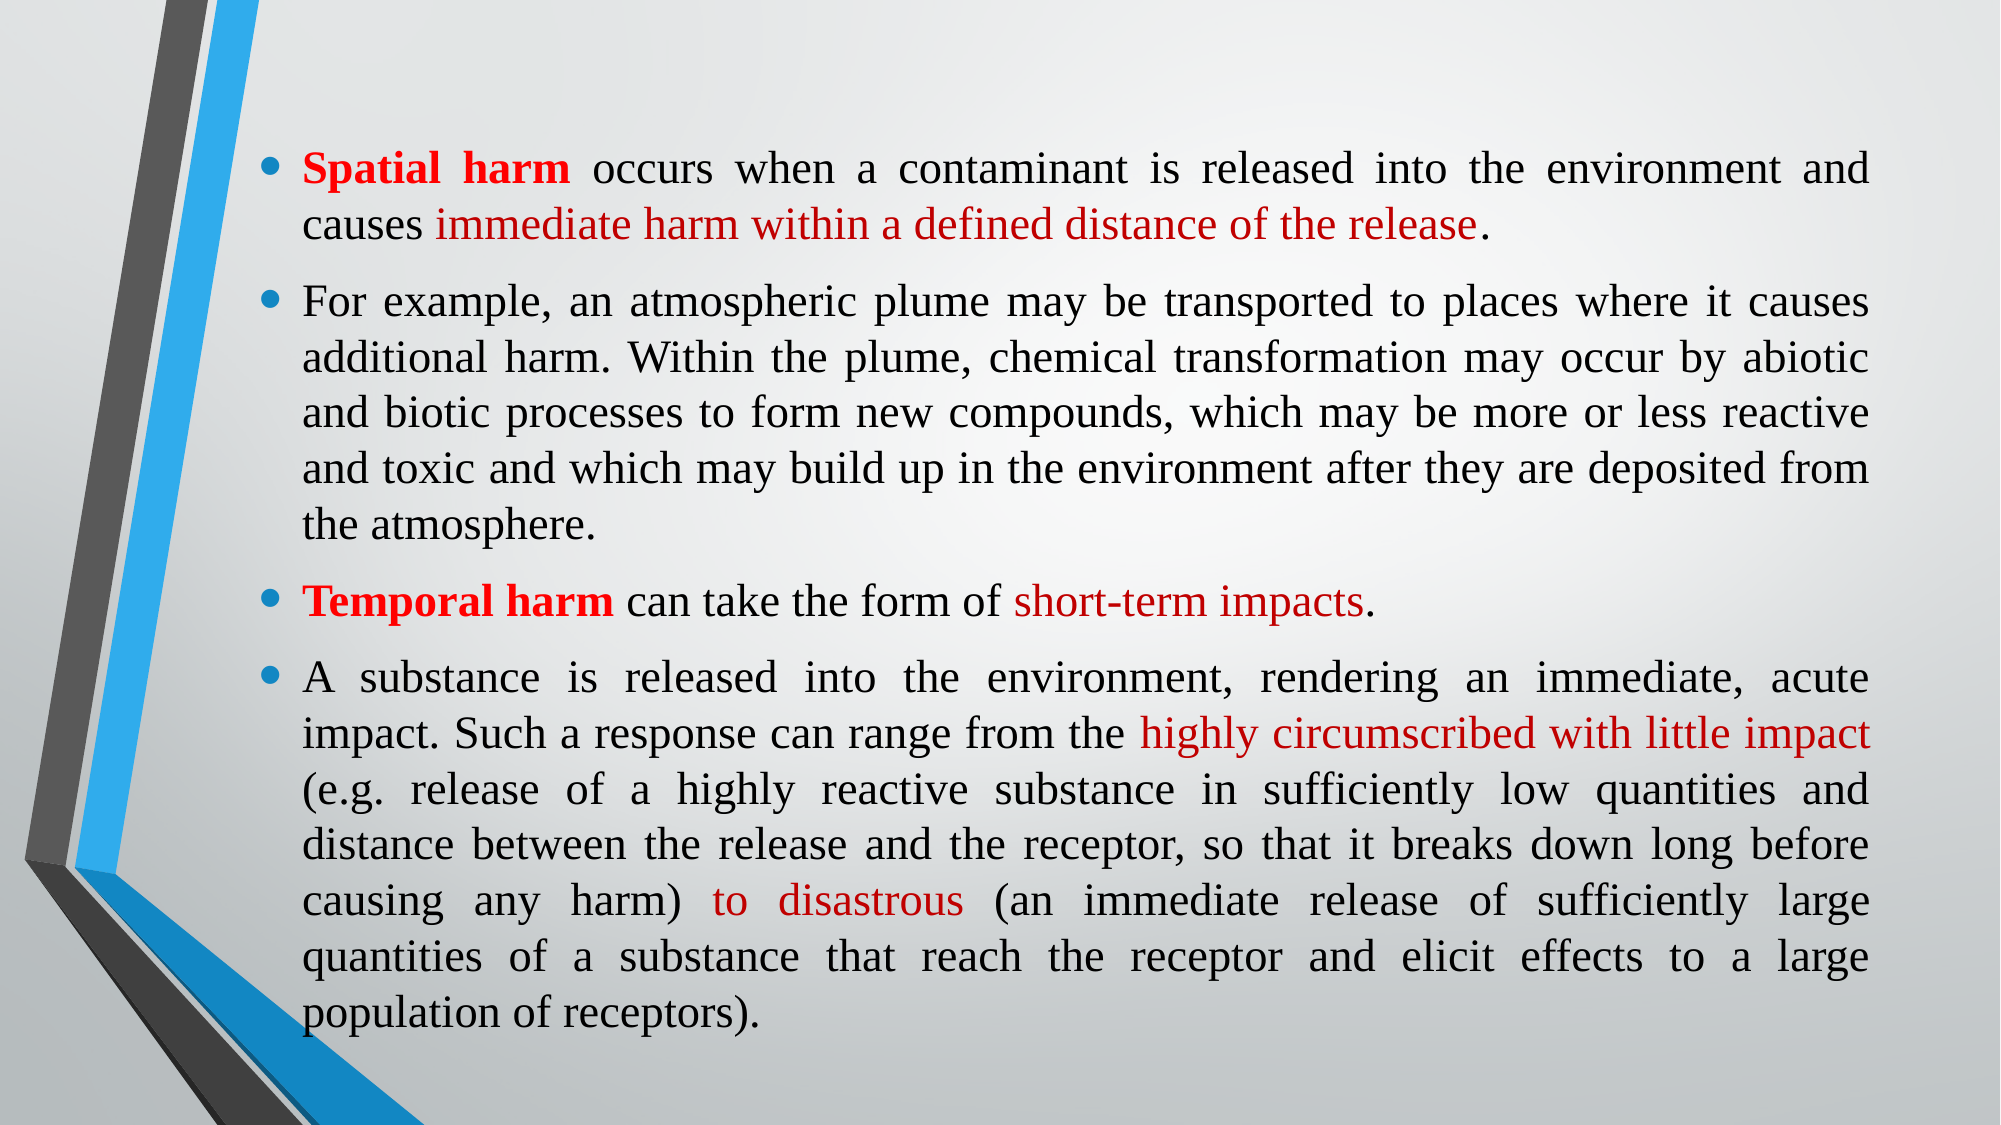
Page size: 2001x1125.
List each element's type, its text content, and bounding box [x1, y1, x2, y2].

list Spatial harm occurs when a contaminant is released into the environment and causes immediate harm within a defined distance of the release. For example, an atmospheric plume may be transported to places where it causes additional harm. Within the plume, chemical transformation may occur by abiotic and biotic processes to form new compounds, which may be more or less reactive and toxic and which may build up in the environment after they are deposited from the atmosphere. Temporal harm can take the form of short-term impacts. A substance is released into the environment, rendering an immediate, acute impact. Such a response can range from the highly circumscribed with little impact (e.g. release of a highly reactive substance in sufficiently low quantities and distance between the release and the receptor, so that it breaks down long before causing any harm) to disastrous (an immediate release of sufficiently large quantities of a substance that reach the receptor and elicit effects to a large population of receptors). [243, 125, 1887, 1049]
